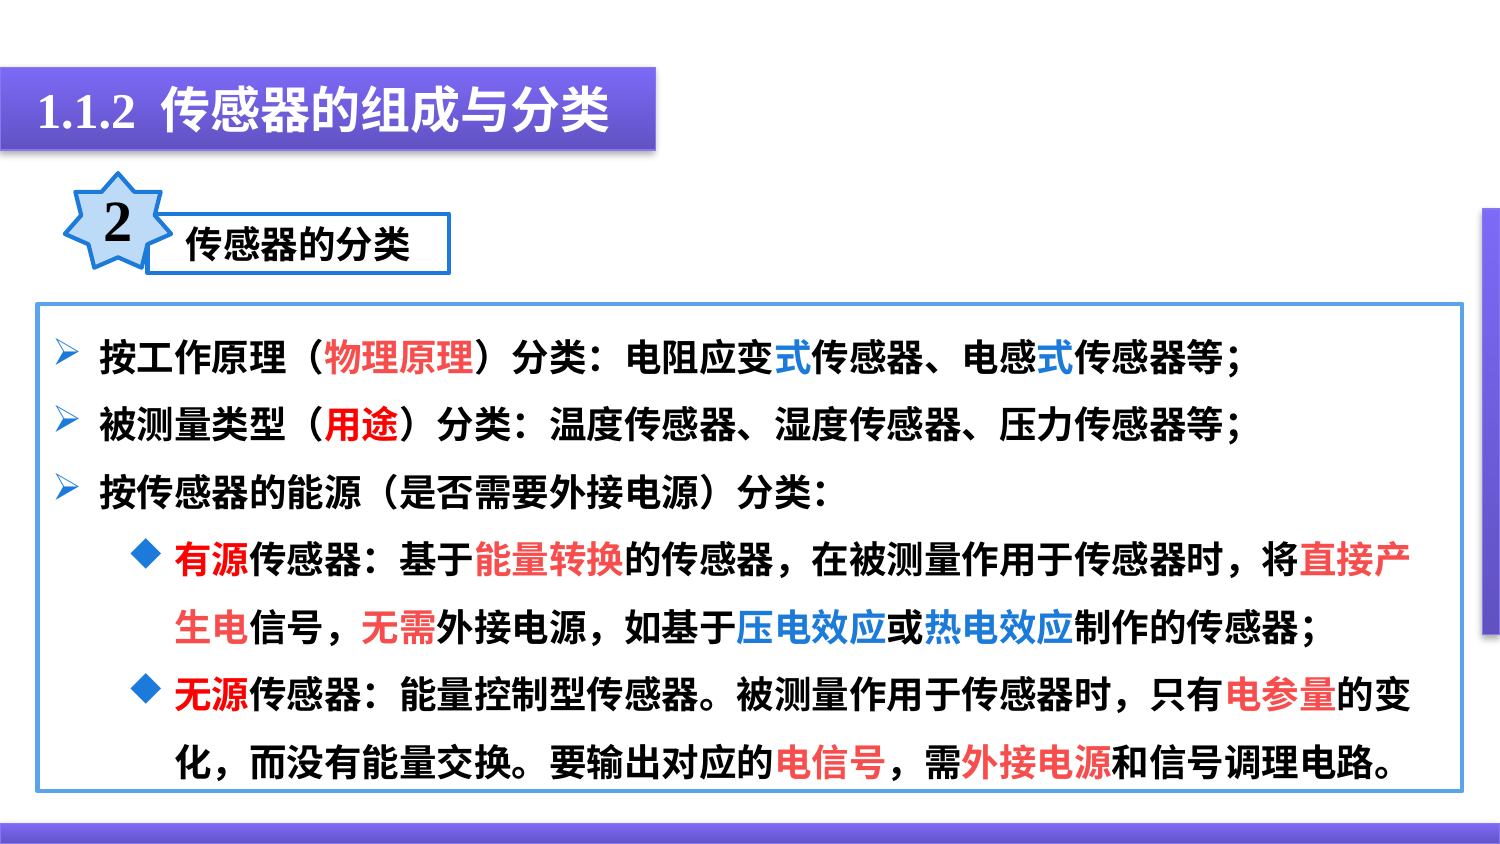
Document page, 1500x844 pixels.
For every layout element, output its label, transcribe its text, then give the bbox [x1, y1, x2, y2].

text_box 按工作原理（物理原理）分类：电阻应变式传感器、电感式传感器等； 被测量类型（用途）分类：温度传感器、湿度传感器、压力传感器等； 按传感器的能源（是否需要外接电源）分类： 有源传感器：基于能量转换的传感器，在被测量作用于传感器时，将直接产生电信号，无需外接电源，如基于压电效应或热电效应制作的传感器； 无源传感器：能量控制型传感器。被测量作用于传感器时，只有电参量的变化，而没有能量交换。要输出对应的电信号，需外接电源和信号调理电路。 [35, 302, 1464, 793]
text_box 2 [62, 171, 174, 270]
text_box 传感器的分类 [145, 212, 451, 275]
text_box 1.1.2 传感器的组成与分类 [8, 71, 626, 146]
text_box [0, 67, 656, 151]
